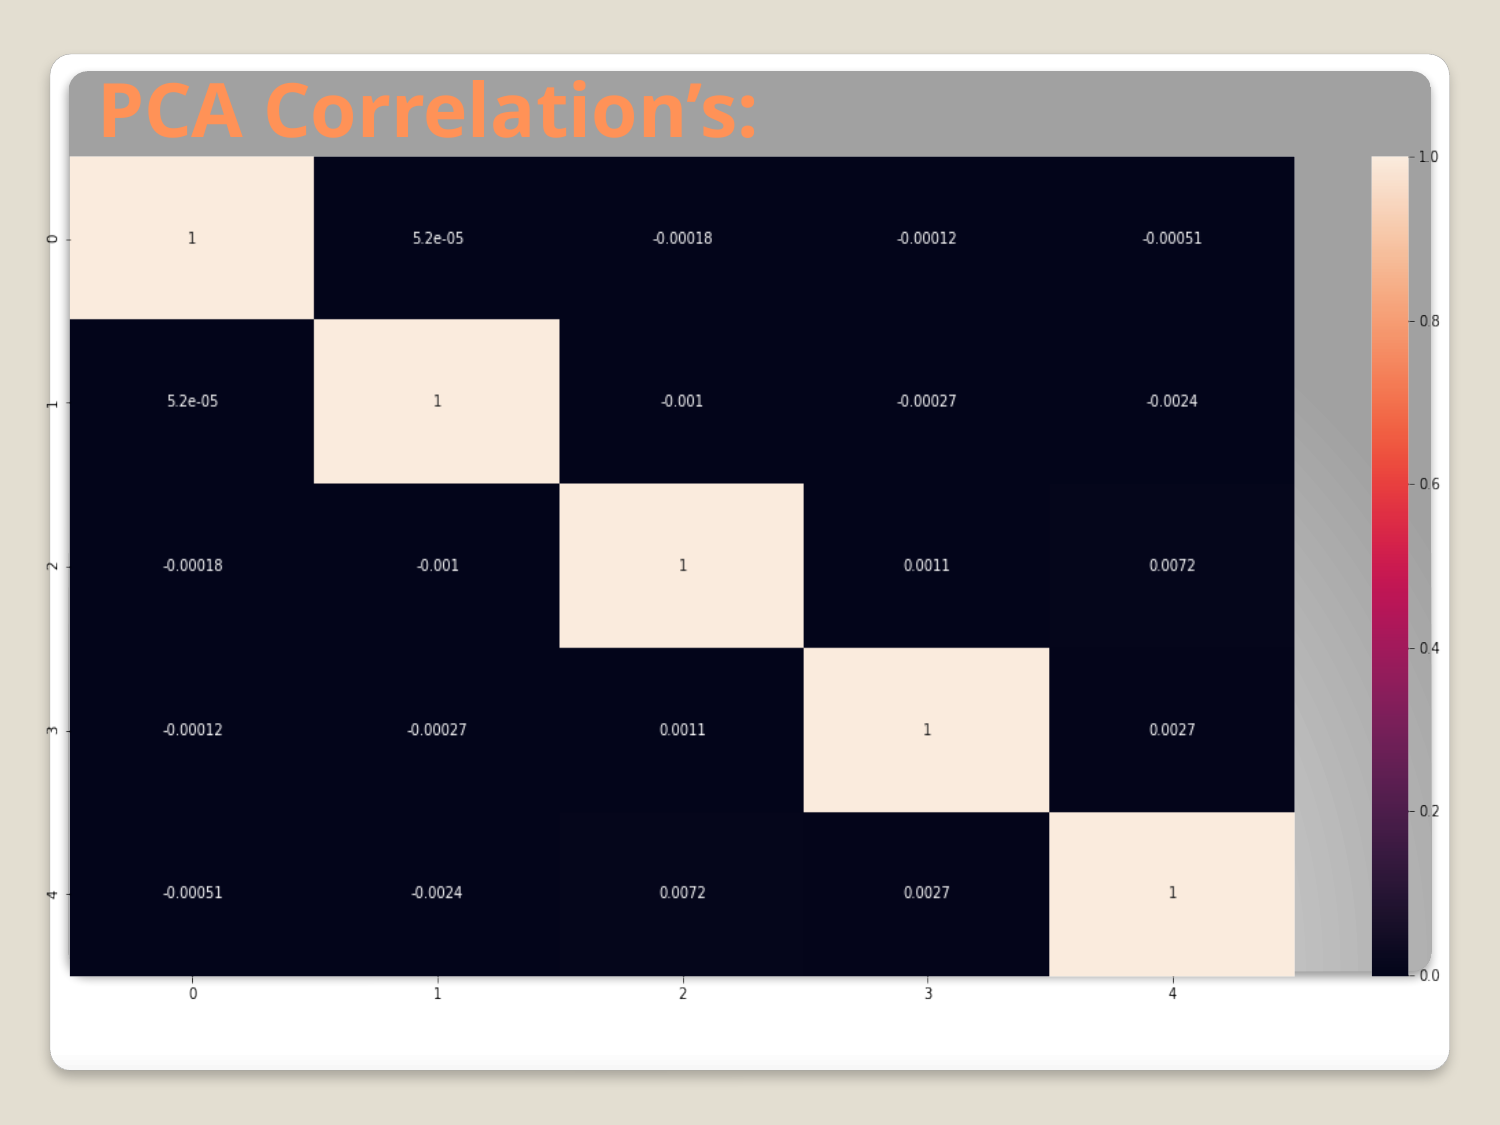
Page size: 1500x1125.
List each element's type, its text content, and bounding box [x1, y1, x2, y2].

title PCA Correlation’s: [82, 0, 1425, 139]
picture [37, 140, 1451, 1013]
